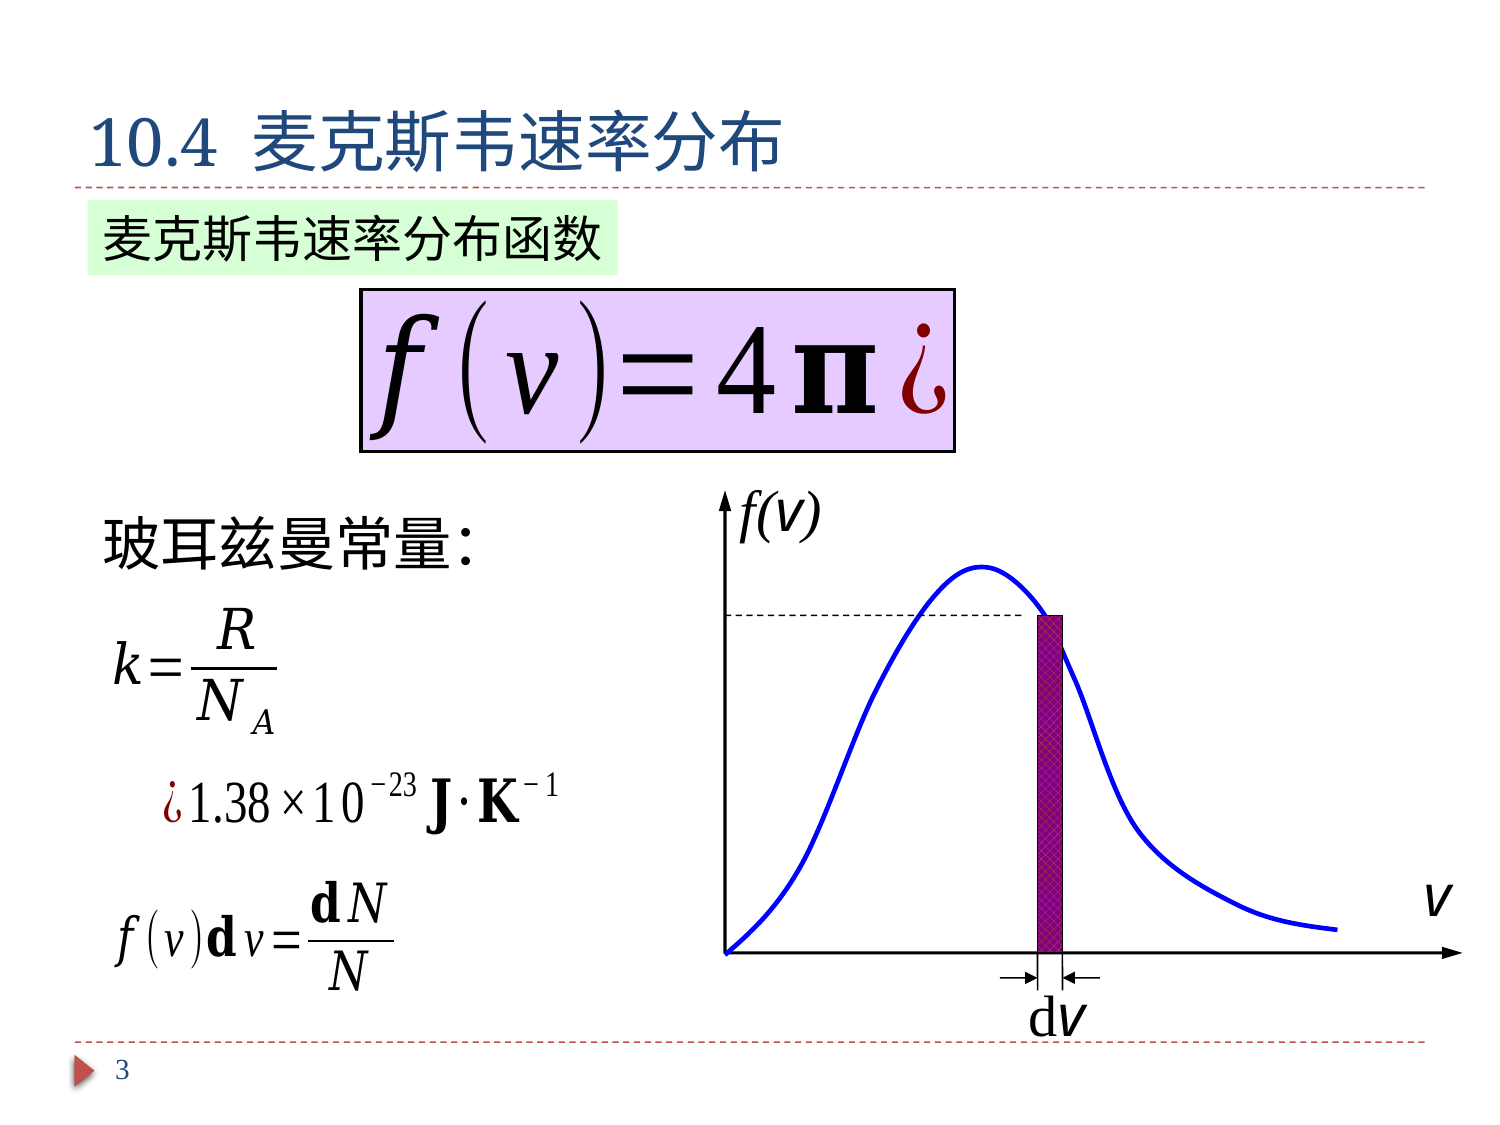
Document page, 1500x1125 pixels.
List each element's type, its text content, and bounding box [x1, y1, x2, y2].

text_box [724, 615, 1102, 1056]
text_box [724, 465, 1468, 956]
slide_number 3 [100, 1042, 426, 1103]
text_box 麦克斯韦速率分布函数 [87, 200, 618, 275]
text_box 玻耳兹曼常量： [87, 500, 586, 585]
title 10.4 麦克斯韦速率分布 [75, 37, 1425, 188]
